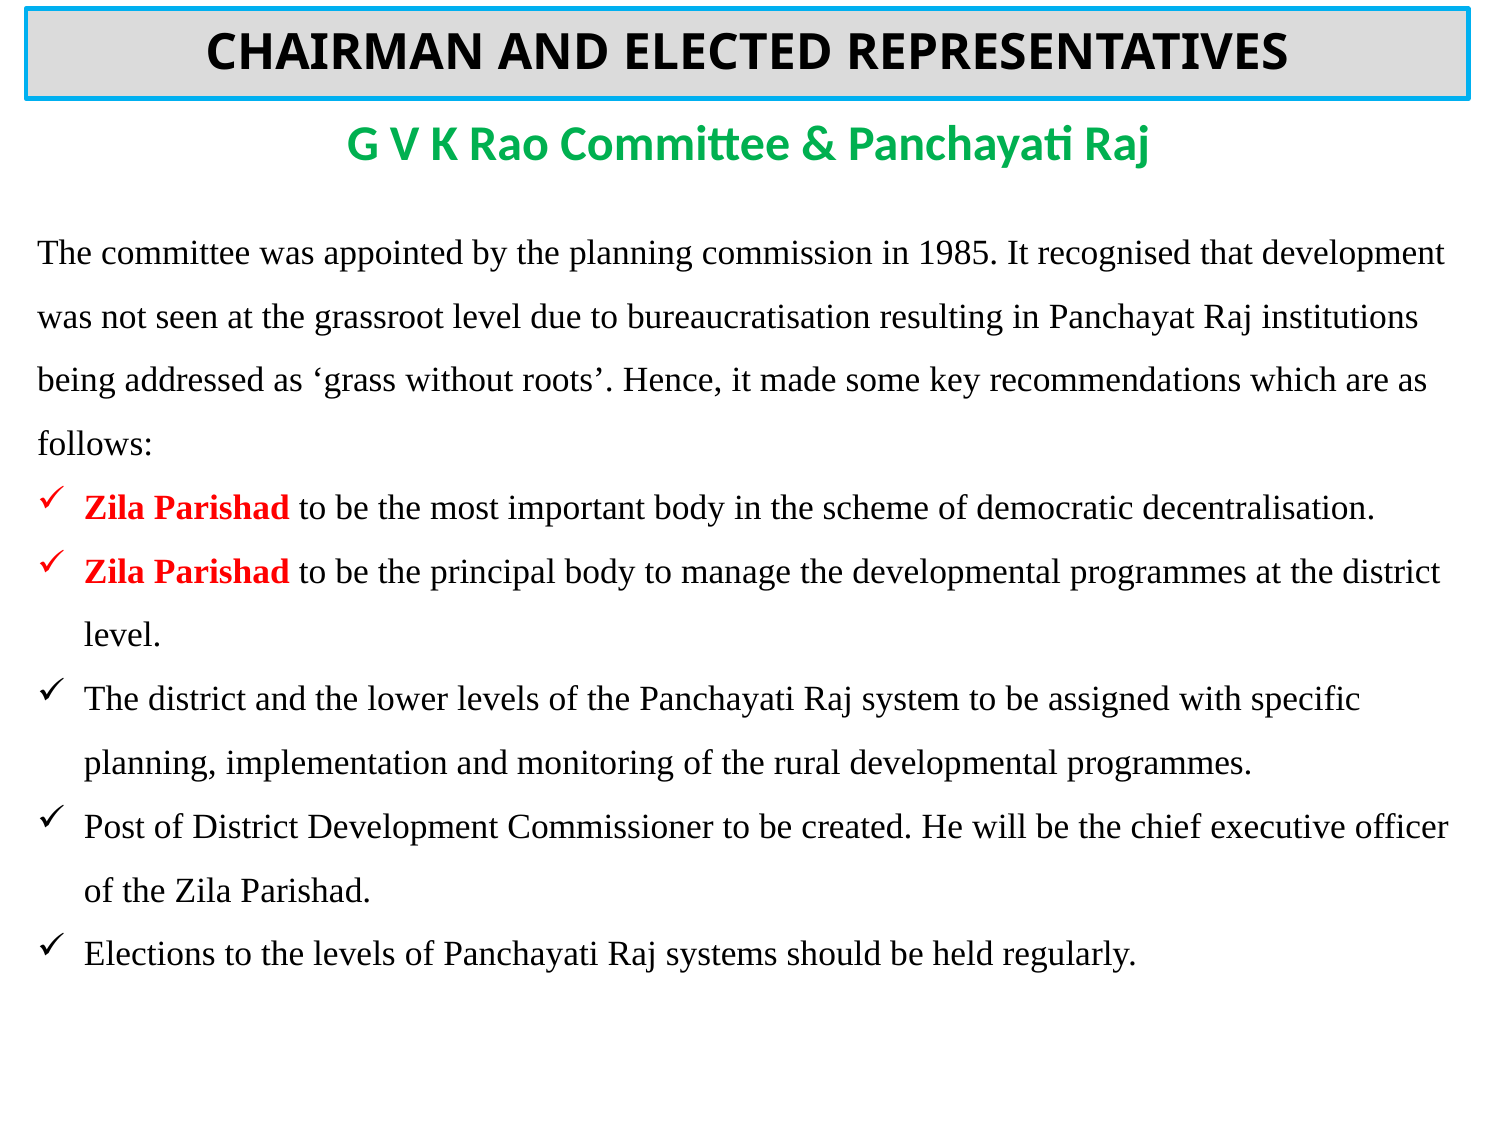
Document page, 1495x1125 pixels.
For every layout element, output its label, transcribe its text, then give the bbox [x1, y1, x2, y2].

text_box G V K Rao Committee & Panchayati Raj [22, 103, 1476, 179]
title CHAIRMAN AND ELECTED REPRESENTATIVES [25, 8, 1469, 99]
text_box The committee was appointed by the planning commission in 1985. It recognised that development was not seen at the grassroot level due to bureaucratisation resulting in Panchayat Raj institutions being addressed as ‘grass without roots’. Hence, it made some key recommendations which are as follows: Zila Parishad to be the most important body in the scheme of democratic decentralisation. Zila Parishad to be the principal body to manage the developmental programmes at the district level. The district and the lower levels of the Panchayati Raj system to be assigned with specific planning, implementation and monitoring of the rural developmental programmes. Post of District Development Commissioner to be created. He will be the chief executive officer of the Zila Parishad. Elections to the levels of Panchayati Raj systems should be held regularly. [22, 200, 1476, 981]
